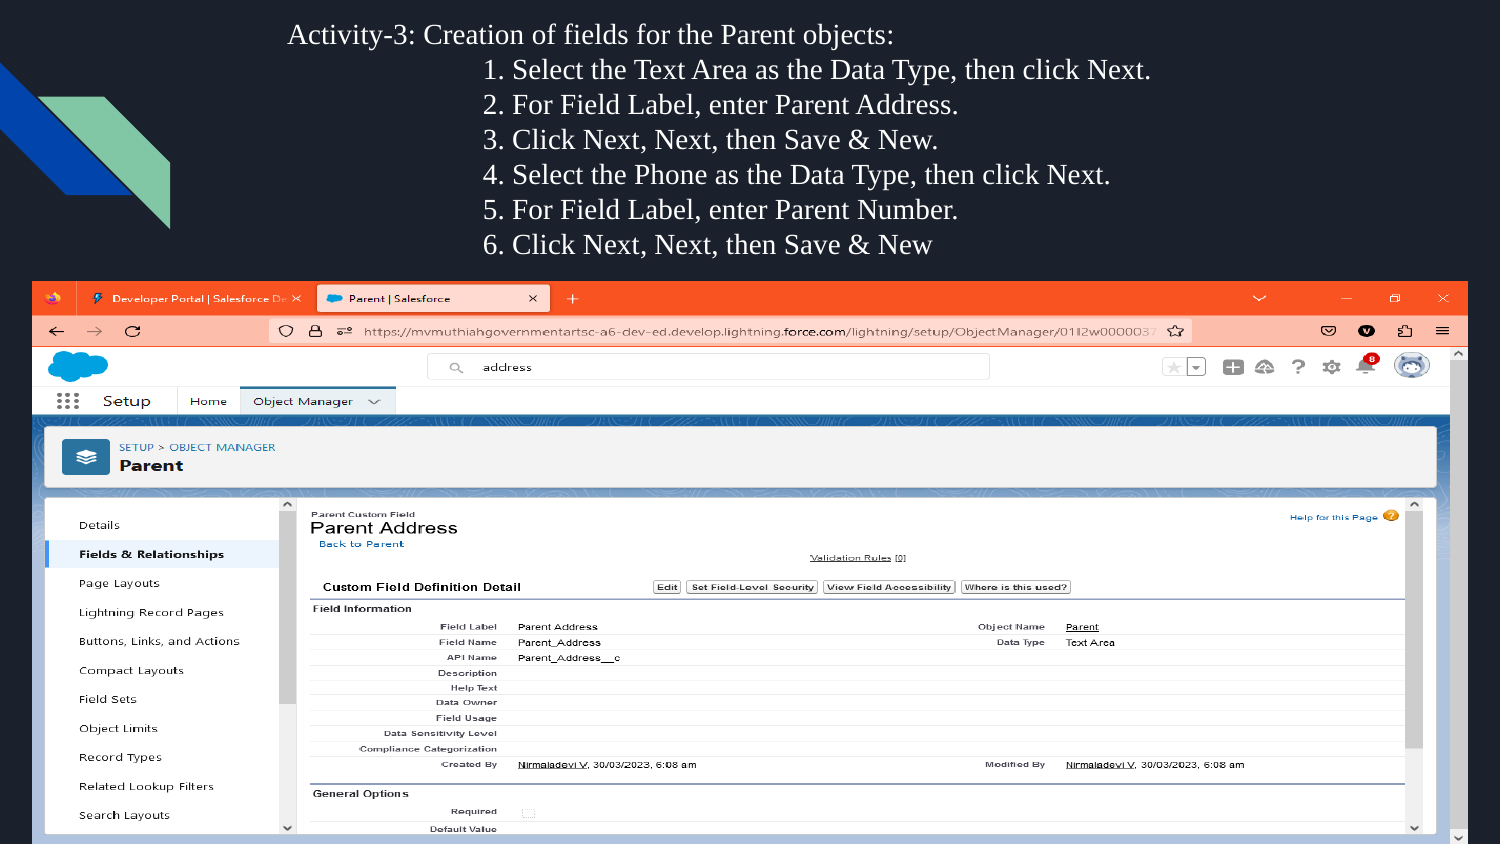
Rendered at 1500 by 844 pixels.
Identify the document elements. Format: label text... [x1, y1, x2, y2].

title Activity-3: Creation of fields for the Parent objects: 1. Select the Text Area as the Data Type, then click Next. 2. For Field Label, enter Parent Address. 3. Click Next, Next, then Save & New. 4. Select the Phone as the Data Type, then click Next. 5. For Field Label, enter Parent Number. 6. Click Next, Next, then Save & New [272, 0, 1500, 330]
picture [31, 281, 1468, 844]
